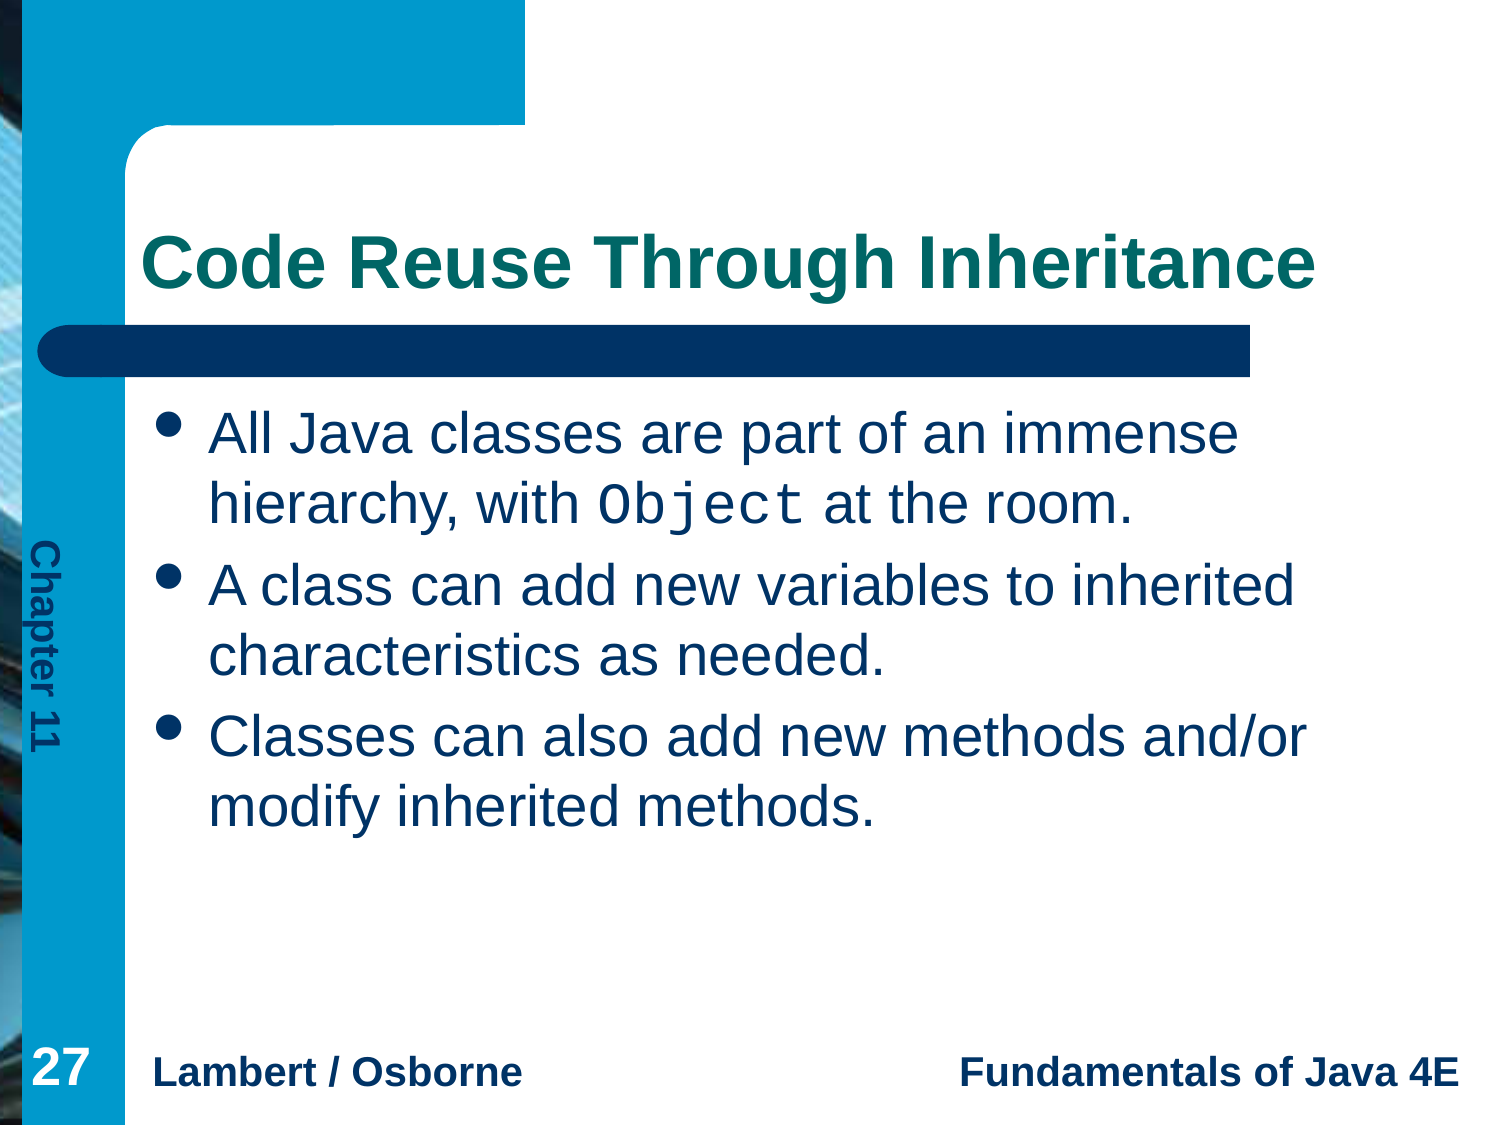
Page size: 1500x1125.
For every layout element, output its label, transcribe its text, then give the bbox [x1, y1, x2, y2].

title Code Reuse Through Inheritance [124, 124, 1426, 313]
slide_number 27 [13, 1023, 111, 1105]
list All Java classes are part of an immense hierarchy, with Object at the room. A class can add new variables to inherited characteristics as needed. Classes can also add new methods and/or modify inherited methods. [137, 387, 1400, 999]
picture [0, 0, 22, 1125]
